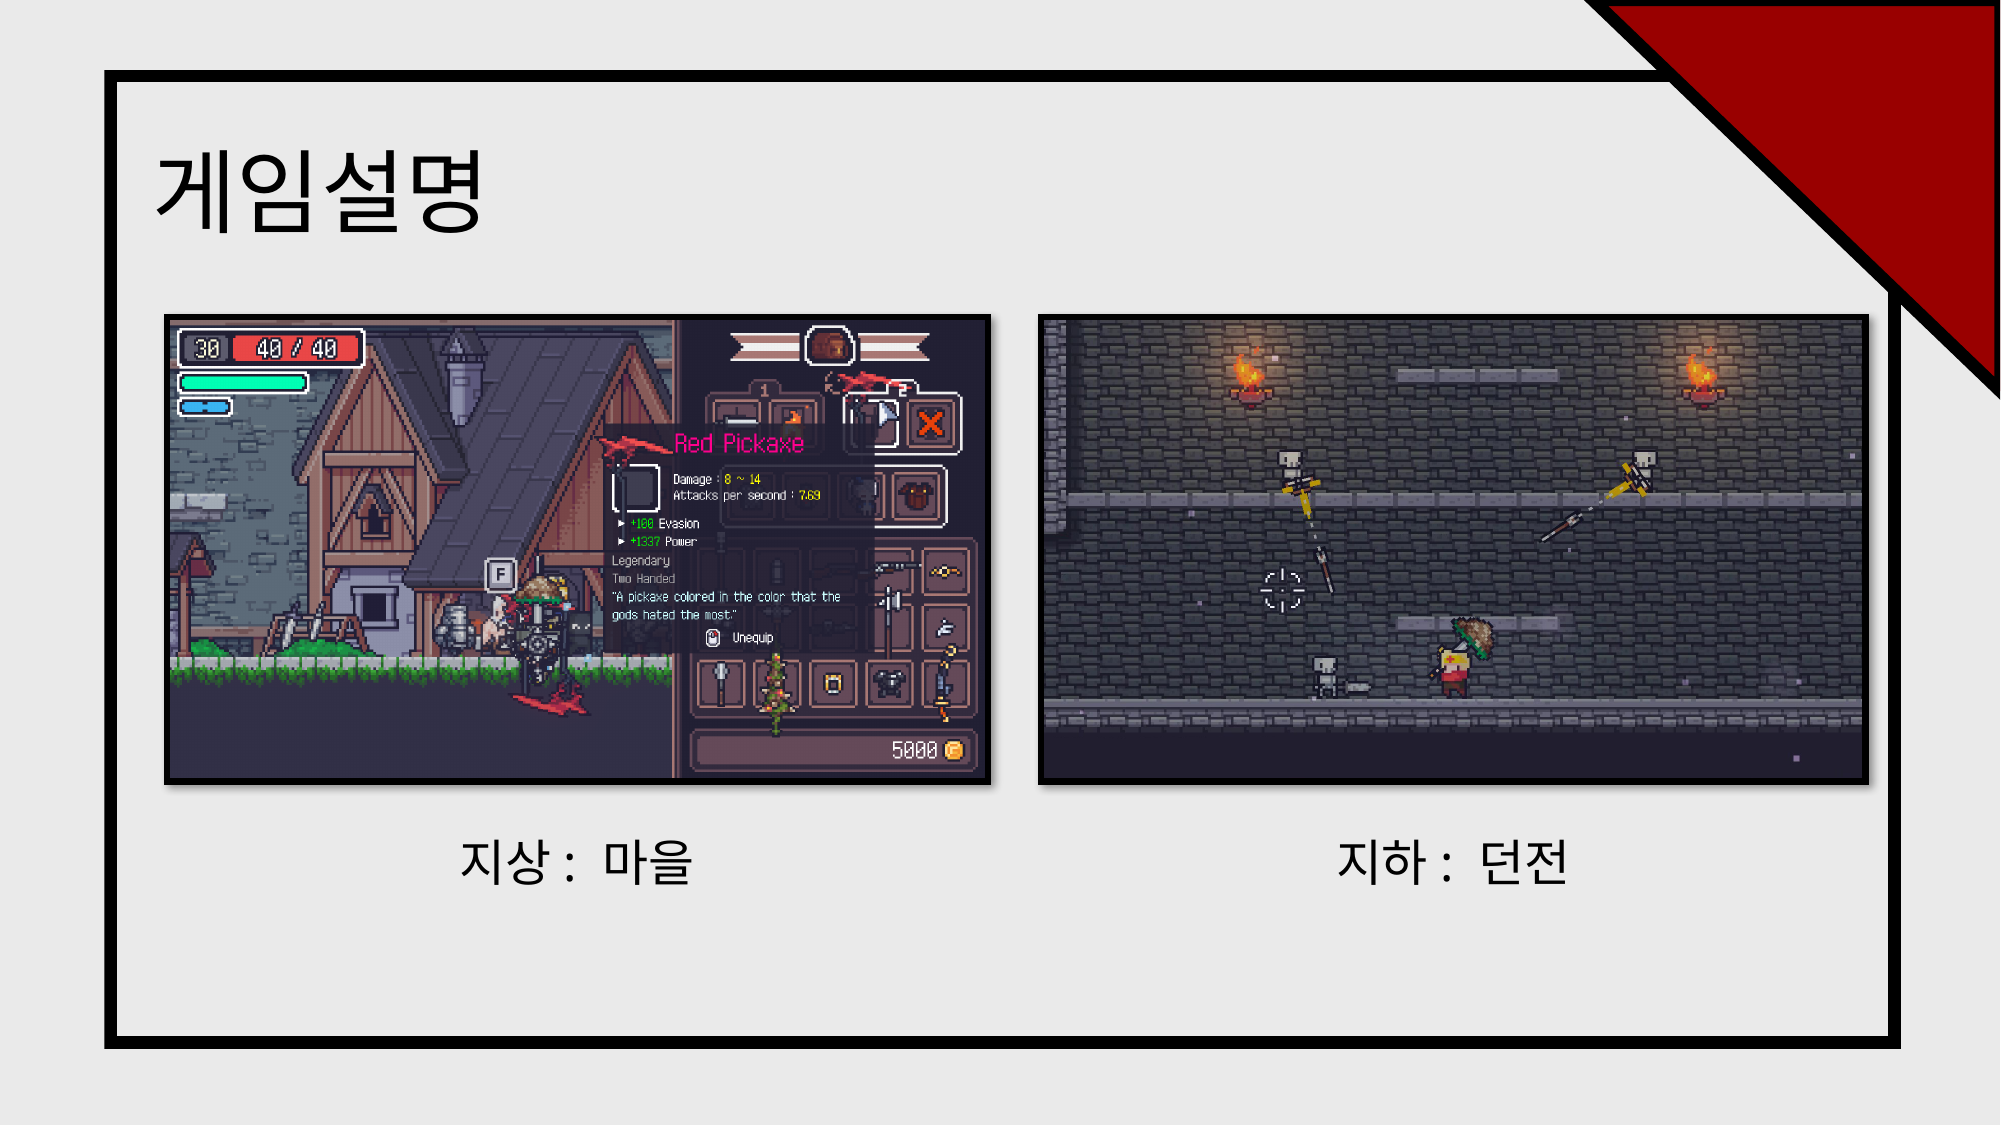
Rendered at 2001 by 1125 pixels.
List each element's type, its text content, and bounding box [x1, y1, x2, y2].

picture [1044, 320, 1863, 779]
text_box 지상: 마을 [445, 823, 710, 899]
text_box 지하: 던전 [1321, 823, 1586, 899]
picture [169, 320, 985, 779]
title 게임설명 [137, 87, 1863, 306]
